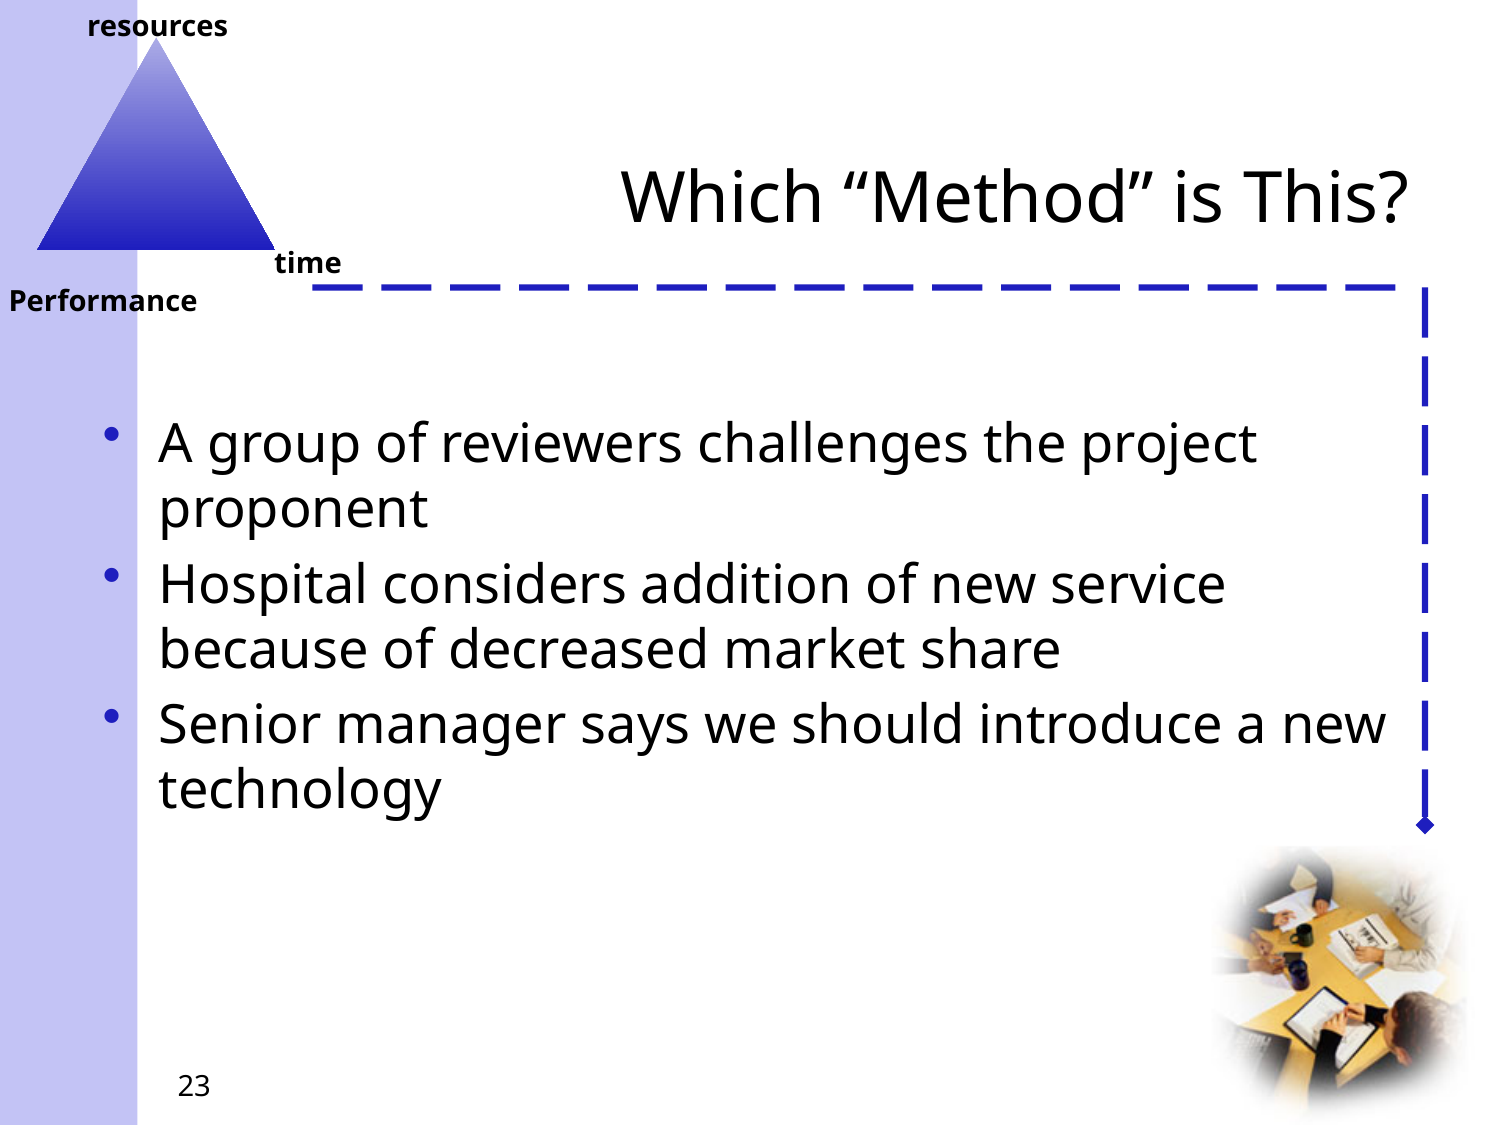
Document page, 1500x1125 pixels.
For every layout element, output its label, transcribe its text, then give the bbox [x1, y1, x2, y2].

footer 23 [162, 1024, 1126, 1101]
title Which “Method” is This? [312, 99, 1426, 288]
picture [1187, 834, 1500, 1125]
list A group of reviewers challenges the project proponent Hospital considers addition of new service because of decreased market share Senior manager says we should introduce a new technology [87, 324, 1426, 1001]
